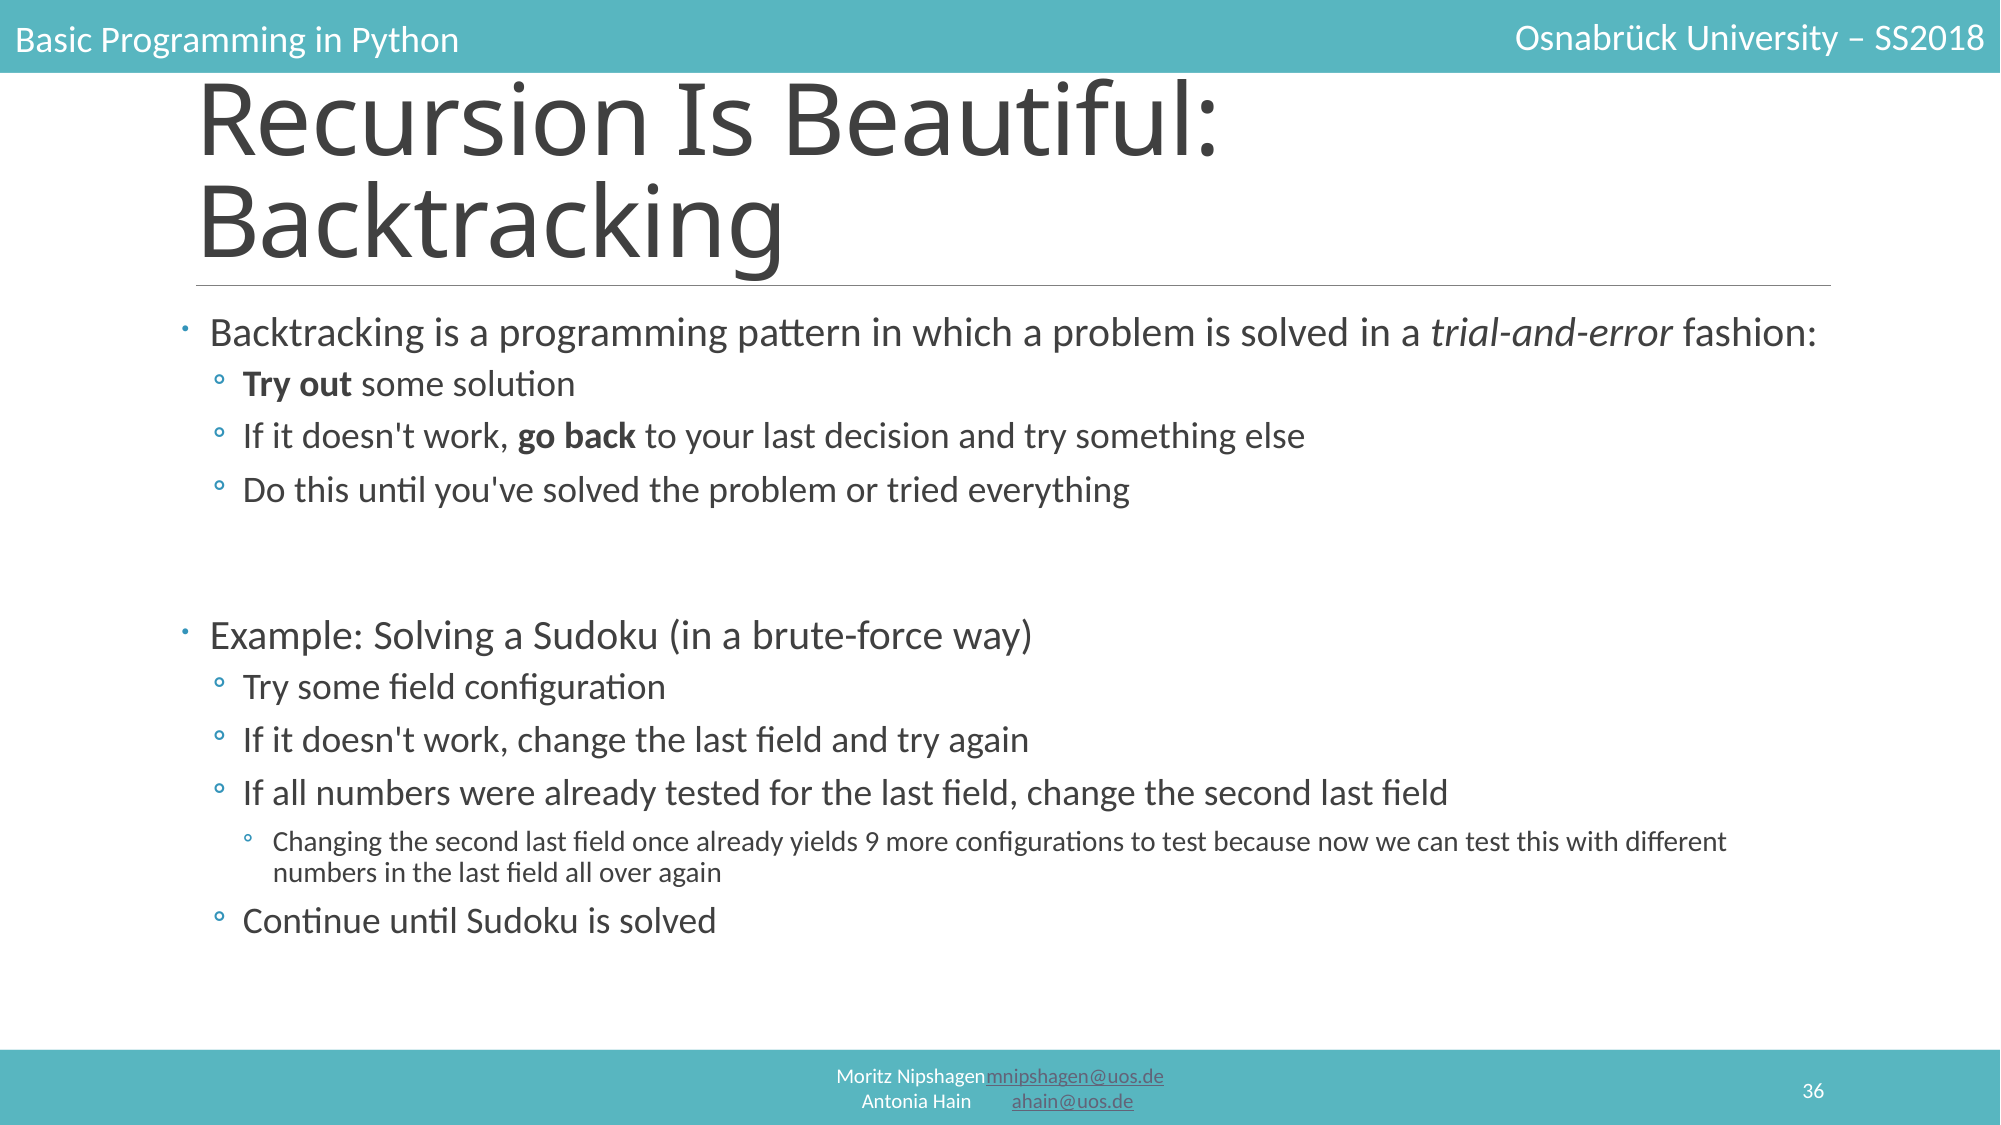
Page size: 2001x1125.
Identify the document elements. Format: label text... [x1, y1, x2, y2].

title Recursion Is Beautiful: Backtracking [180, 162, 1830, 285]
slide_number 36 [1624, 1059, 1840, 1120]
list Backtracking is a programming pattern in which a problem is solved in a trial-and-error fashion: Try out some solution If it doesn't work, go back to your last decision and try something else Do this until you've solved the problem or tried everything Example: Solving a Sudoku (in a brute-force way) Try some field configuration If it doesn't work, change the last field and try again If all numbers were already tested for the last field, change the second last field Changing the second last field once already yields 9 more configurations to test because now we can test this with different numbers in the last field all over again Continue until Sudoku is solved [180, 302, 1830, 1043]
